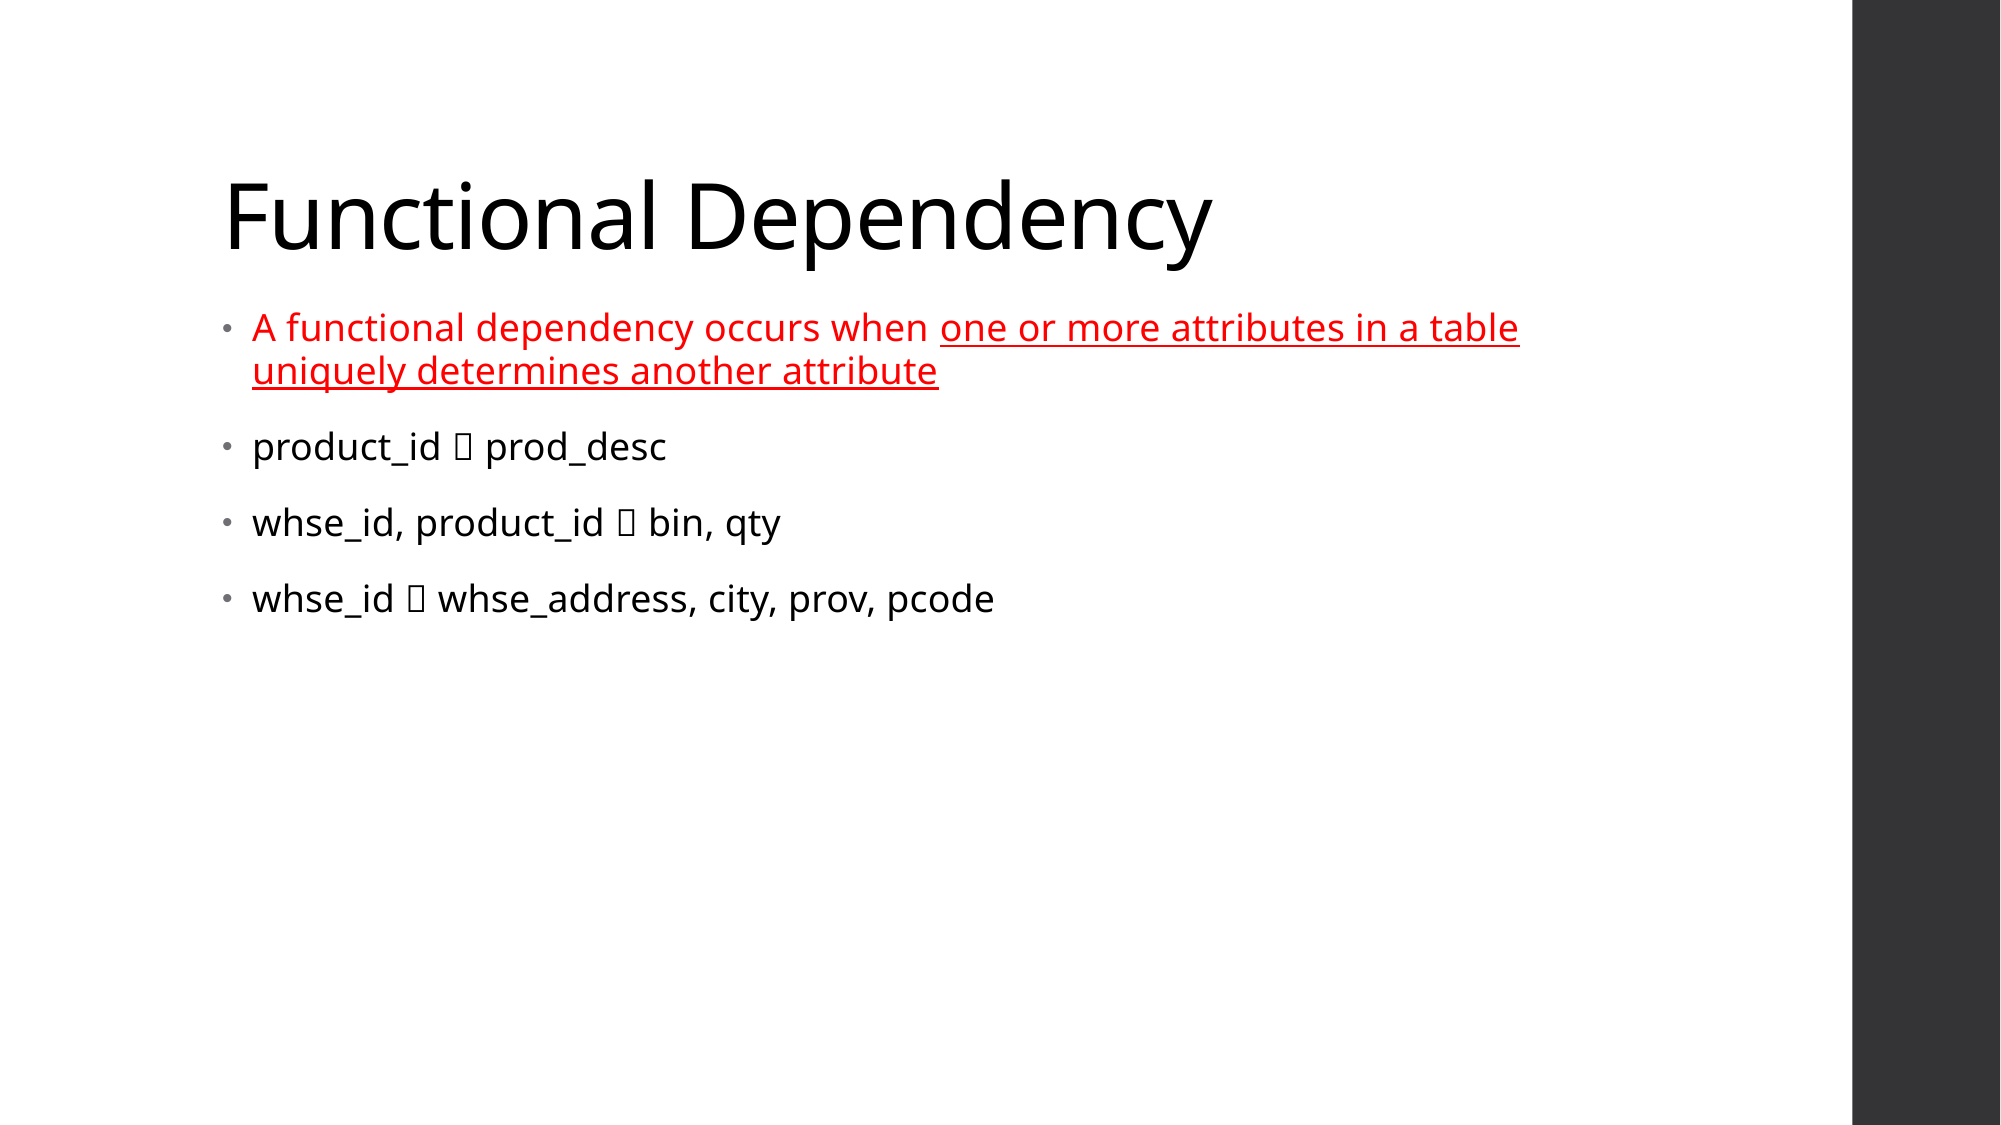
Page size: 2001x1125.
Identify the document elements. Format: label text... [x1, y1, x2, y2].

title Functional Dependency [206, 60, 1797, 278]
list A functional dependency occurs when one or more attributes in a table uniquely determines another attribute product_id  prod_desc whse_id, product_id  bin, qty whse_id  whse_address, city, prov, pcode [206, 299, 1617, 1014]
